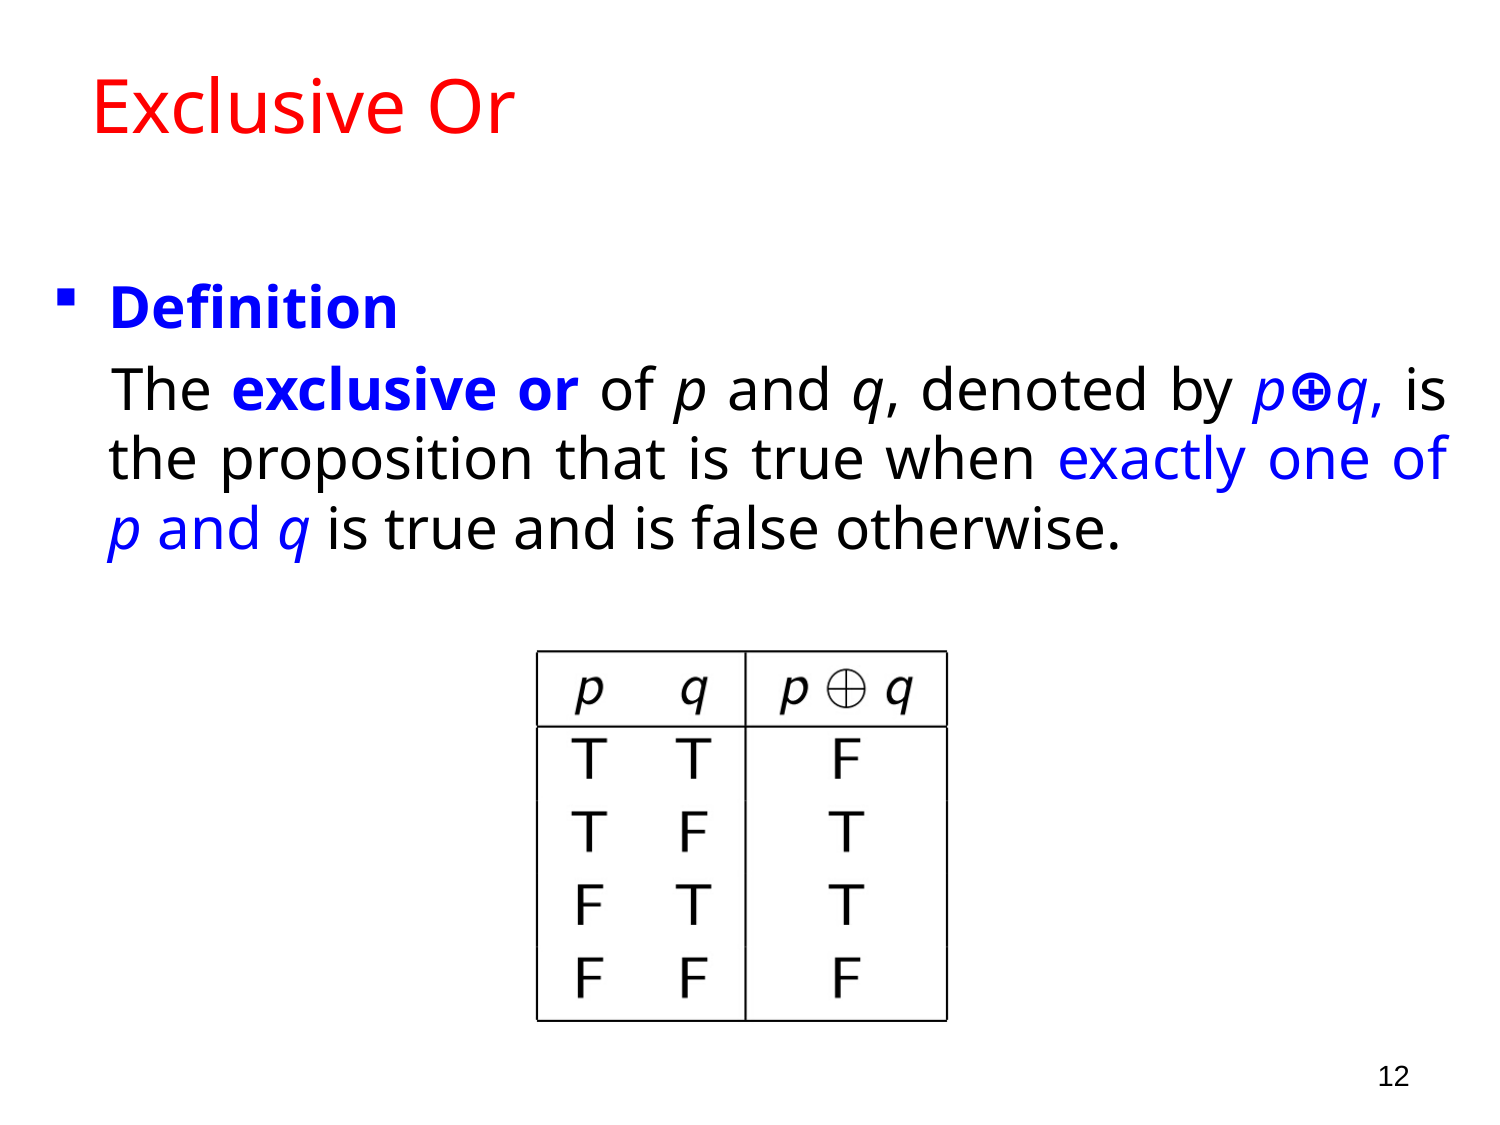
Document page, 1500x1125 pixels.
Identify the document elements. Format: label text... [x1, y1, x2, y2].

list Definition The exclusive or of p and q, denoted by p⊕q, is the proposition that is true when exactly one of p and q is true and is false otherwise. [37, 262, 1463, 1125]
slide_number 12 [1074, 1049, 1426, 1103]
title Exclusive Or [75, 45, 1450, 163]
picture [533, 649, 951, 1025]
